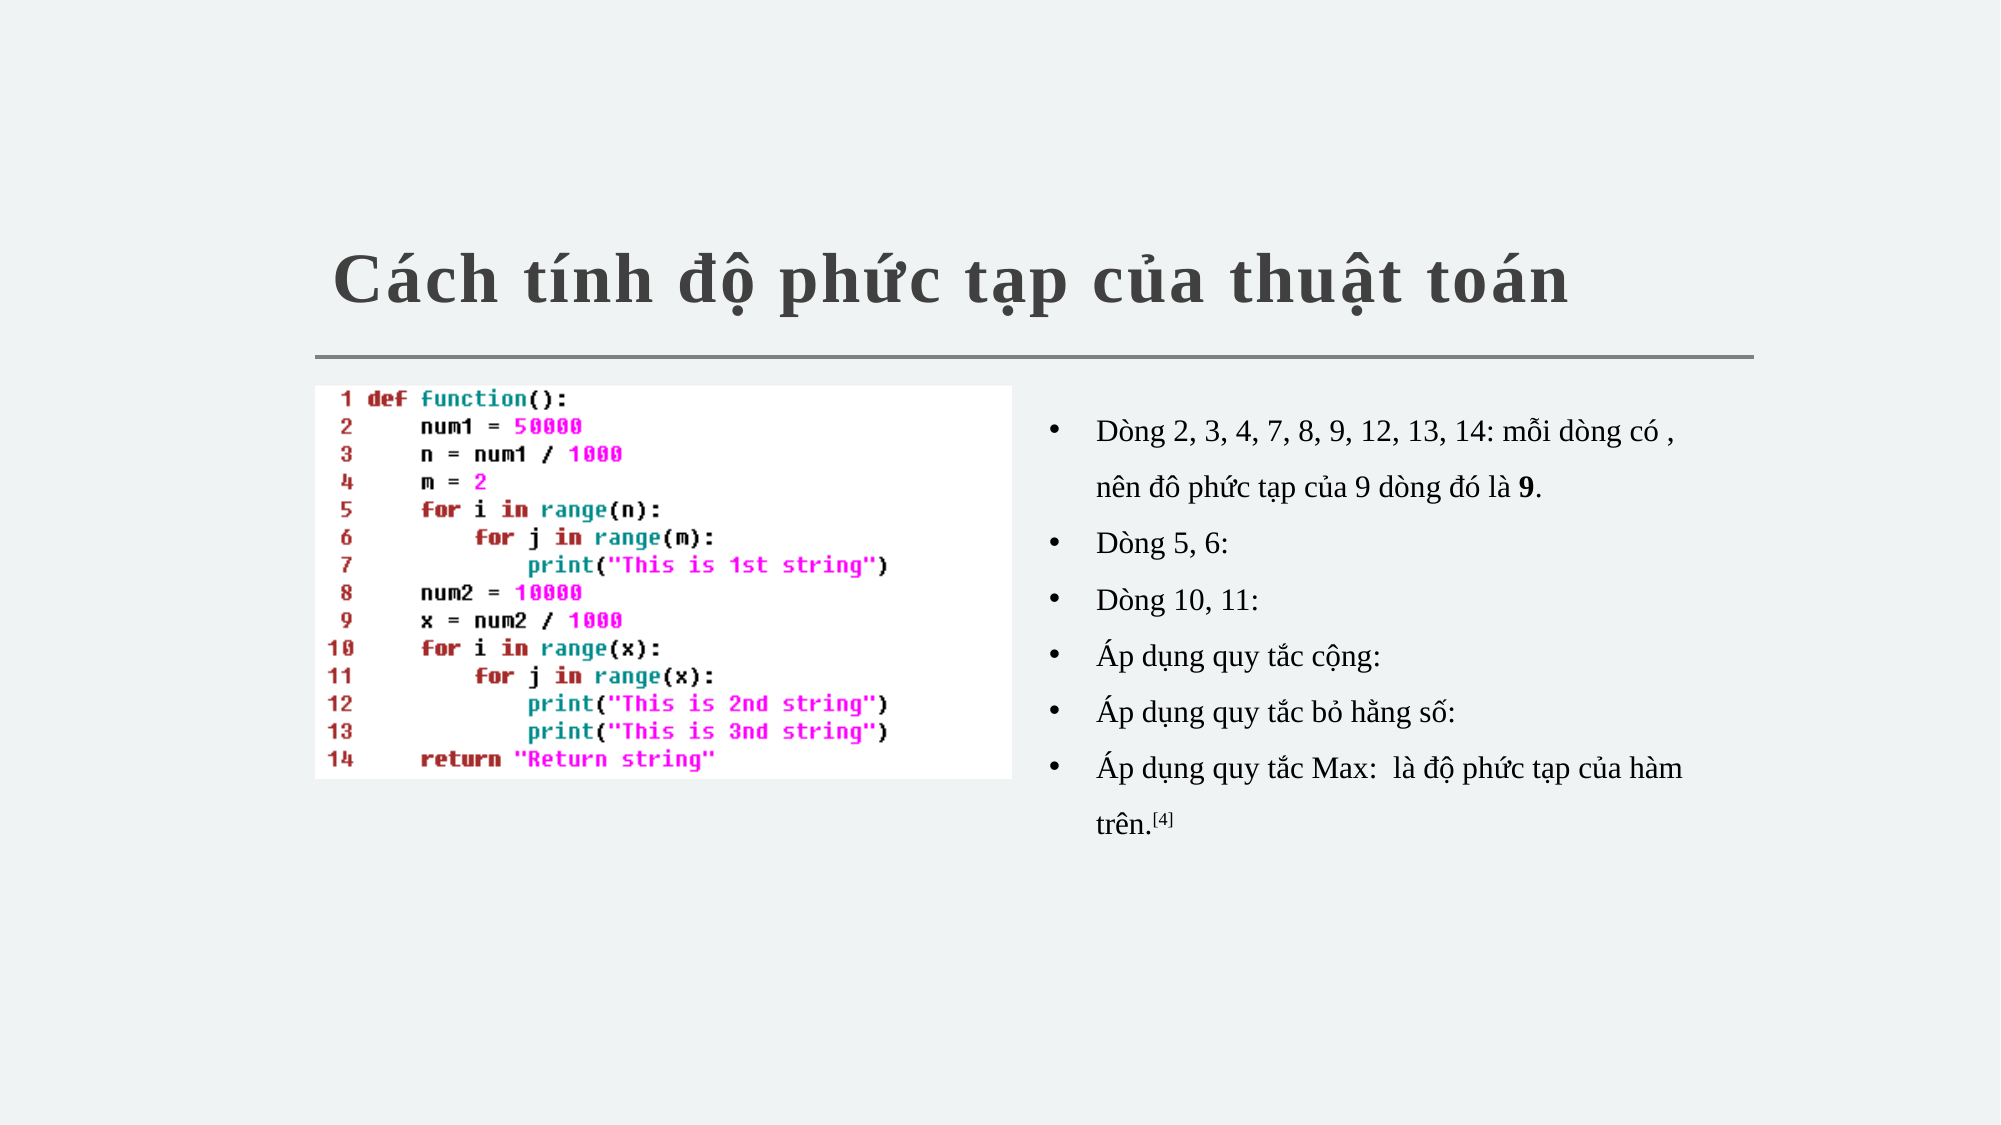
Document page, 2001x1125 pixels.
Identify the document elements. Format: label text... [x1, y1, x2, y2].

picture [314, 384, 1012, 780]
title Cách tính độ phức tạp của thuật toán [315, 111, 1754, 333]
